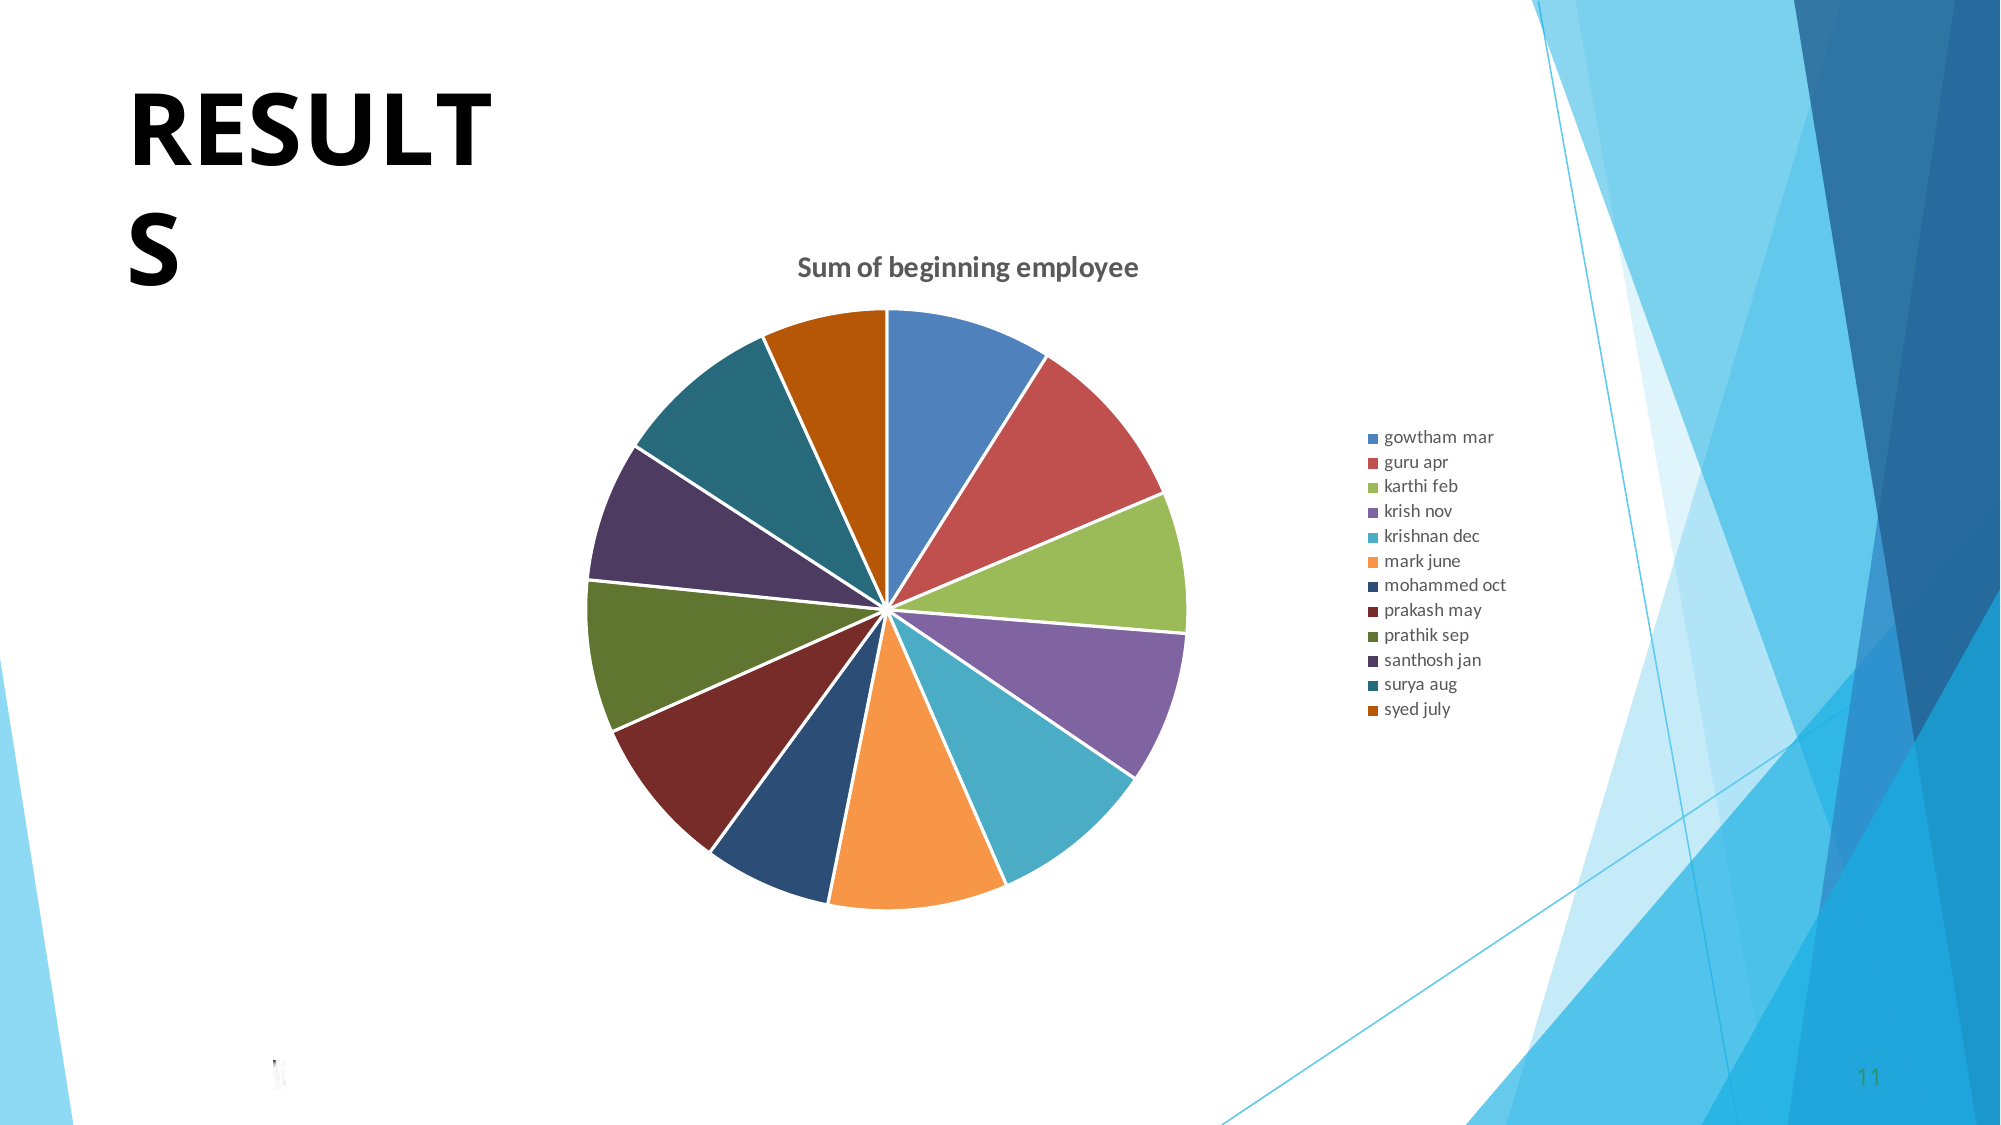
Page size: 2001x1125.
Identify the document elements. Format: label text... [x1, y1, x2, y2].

chart [412, 224, 1526, 926]
title RESULTS [123, 63, 524, 306]
text_box 11 [1849, 1061, 1888, 1095]
picture [273, 1060, 287, 1091]
